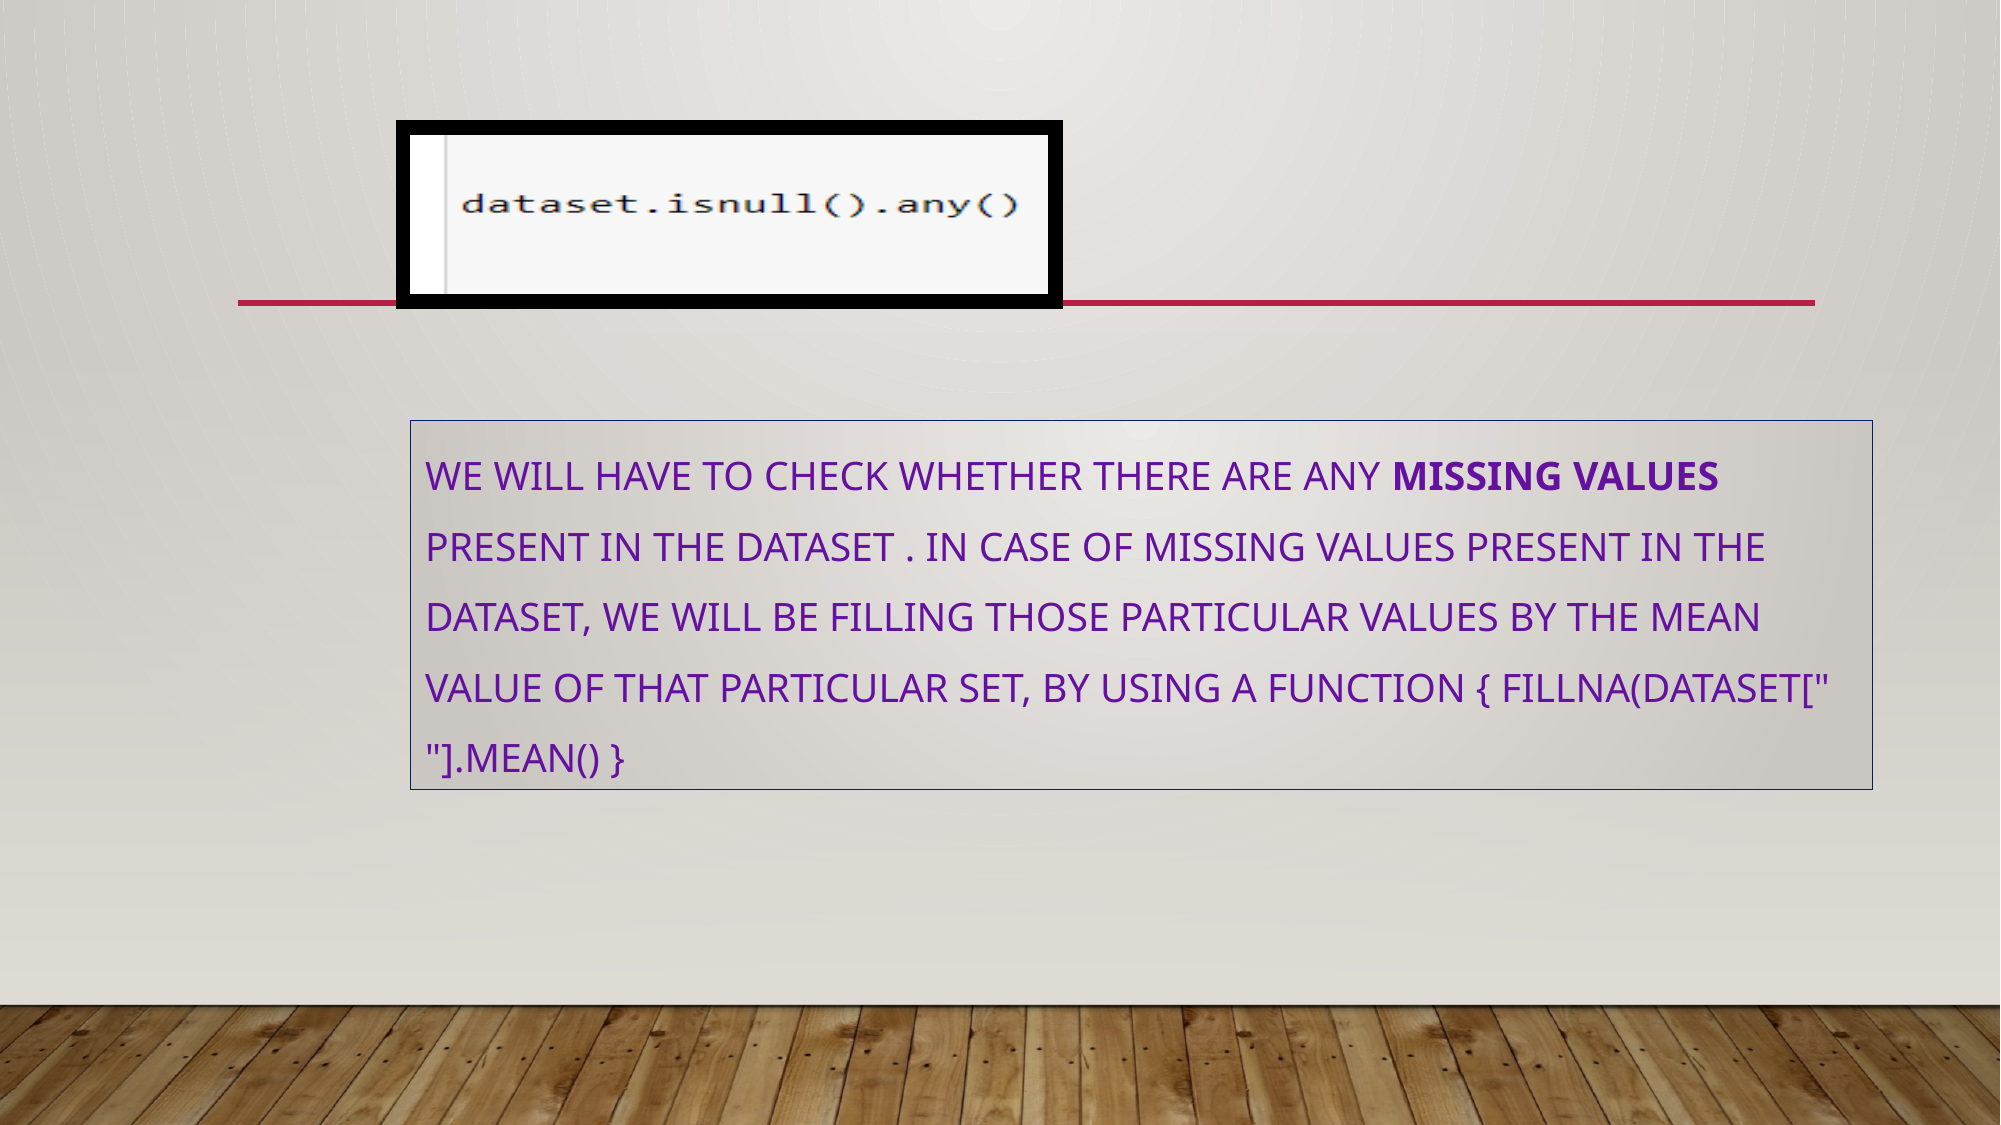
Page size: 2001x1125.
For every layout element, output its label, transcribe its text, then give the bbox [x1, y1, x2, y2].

title We will have to check whether there are any Missing Values present in the dataset . In case of missing values present in the dataset, we will be filling those particular values by the mean value of that particular set, by using a function { fillna(dataset[" "].mean() } [410, 420, 1873, 790]
picture [409, 134, 1049, 295]
picture [0, 1005, 2000, 1125]
